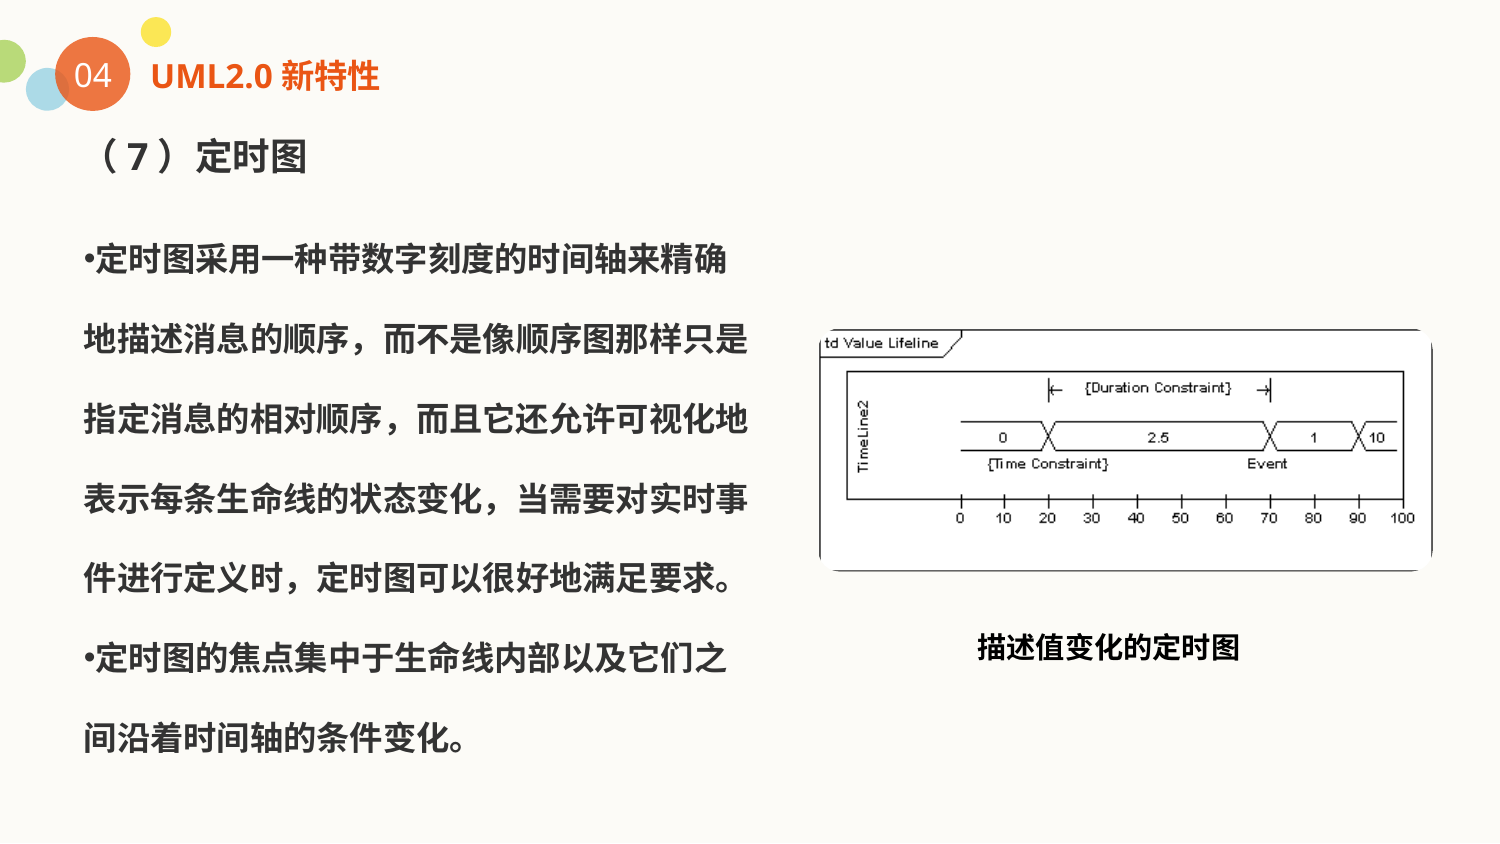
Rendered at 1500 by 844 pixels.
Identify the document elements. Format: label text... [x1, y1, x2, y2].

text_box （7）定时图 [65, 125, 467, 185]
text_box [25, 67, 66, 111]
text_box [140, 17, 172, 48]
text_box [55, 36, 131, 111]
picture [818, 328, 1433, 572]
text_box UML2.0新特性 [150, 55, 396, 96]
text_box [0, 39, 26, 83]
text_box 描述值变化的定时图 [962, 622, 1424, 673]
text_box 04 [65, 53, 121, 94]
text_box 定时图采用一种带数字刻度的时间轴来精确地描述消息的顺序，而不是像顺序图那样只是指定消息的相对顺序，而且它还允许可视化地表示每条生命线的状态变化，当需要对实时事件进行定义时，定时图可以很好地满足要求。 定时图的焦点集中于生命线内部以及它们之间沿着时间轴的条件变化。 [69, 190, 774, 844]
